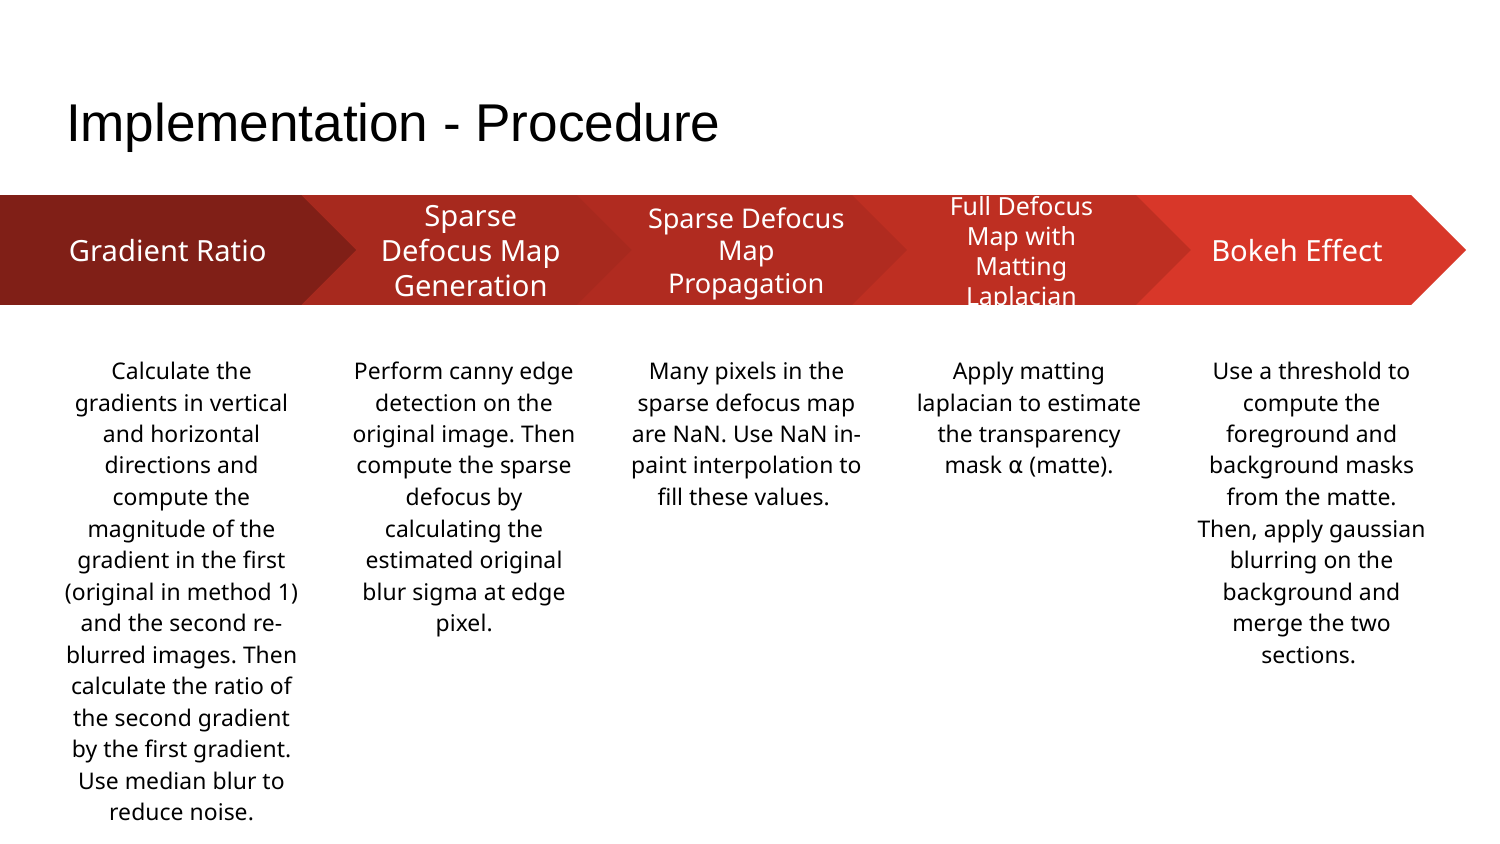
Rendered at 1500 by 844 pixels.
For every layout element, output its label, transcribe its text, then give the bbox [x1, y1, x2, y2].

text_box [852, 194, 1192, 724]
title Implementation - Procedure [51, 72, 1449, 167]
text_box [301, 194, 575, 724]
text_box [0, 194, 300, 724]
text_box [576, 194, 850, 724]
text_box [1192, 194, 1467, 724]
